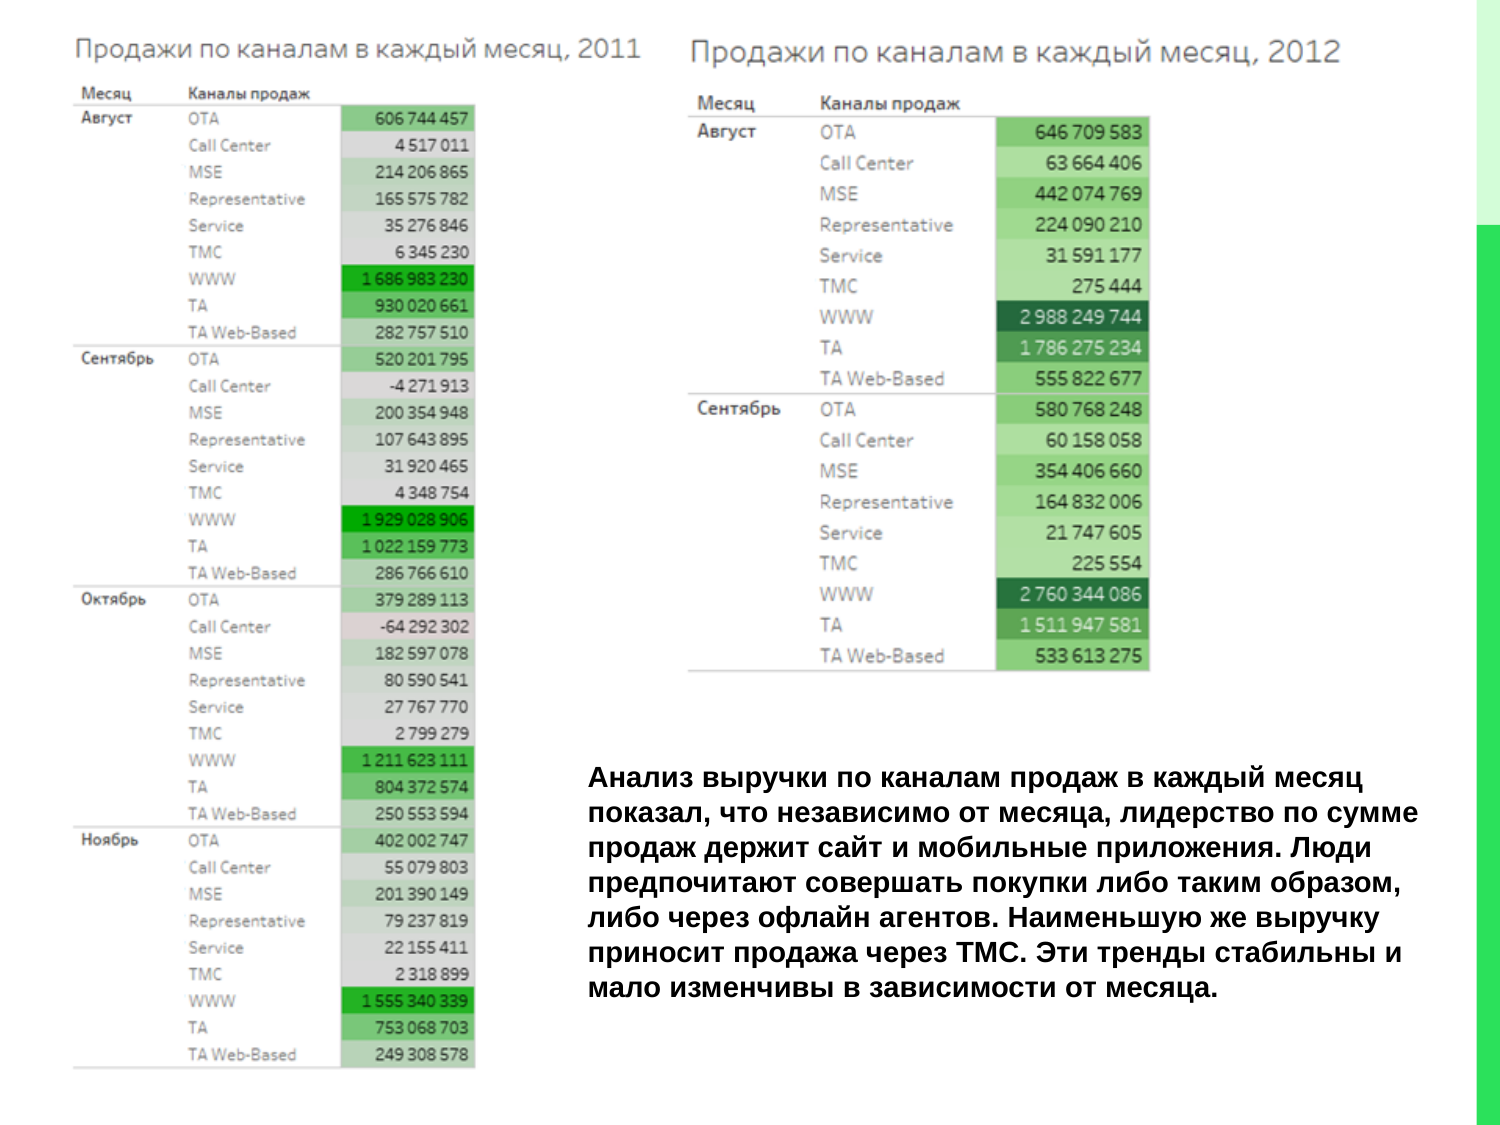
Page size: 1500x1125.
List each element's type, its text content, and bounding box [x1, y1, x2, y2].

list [656, 18, 668, 1090]
picture [678, 18, 1365, 693]
picture [64, 18, 649, 1090]
text_box Анализ выручки по каналам продаж в каждый месяц показал, что независимо от месяца, лидерство по сумме продаж держит сайт и мобильные приложения. Люди предпочитают совершать покупки либо таким образом, либо через офлайн агентов. Наименьшую же выручку приносит продажа через TMC. Эти тренды стабильны и мало изменчивы в зависимости от месяца. [677, 751, 1471, 1011]
